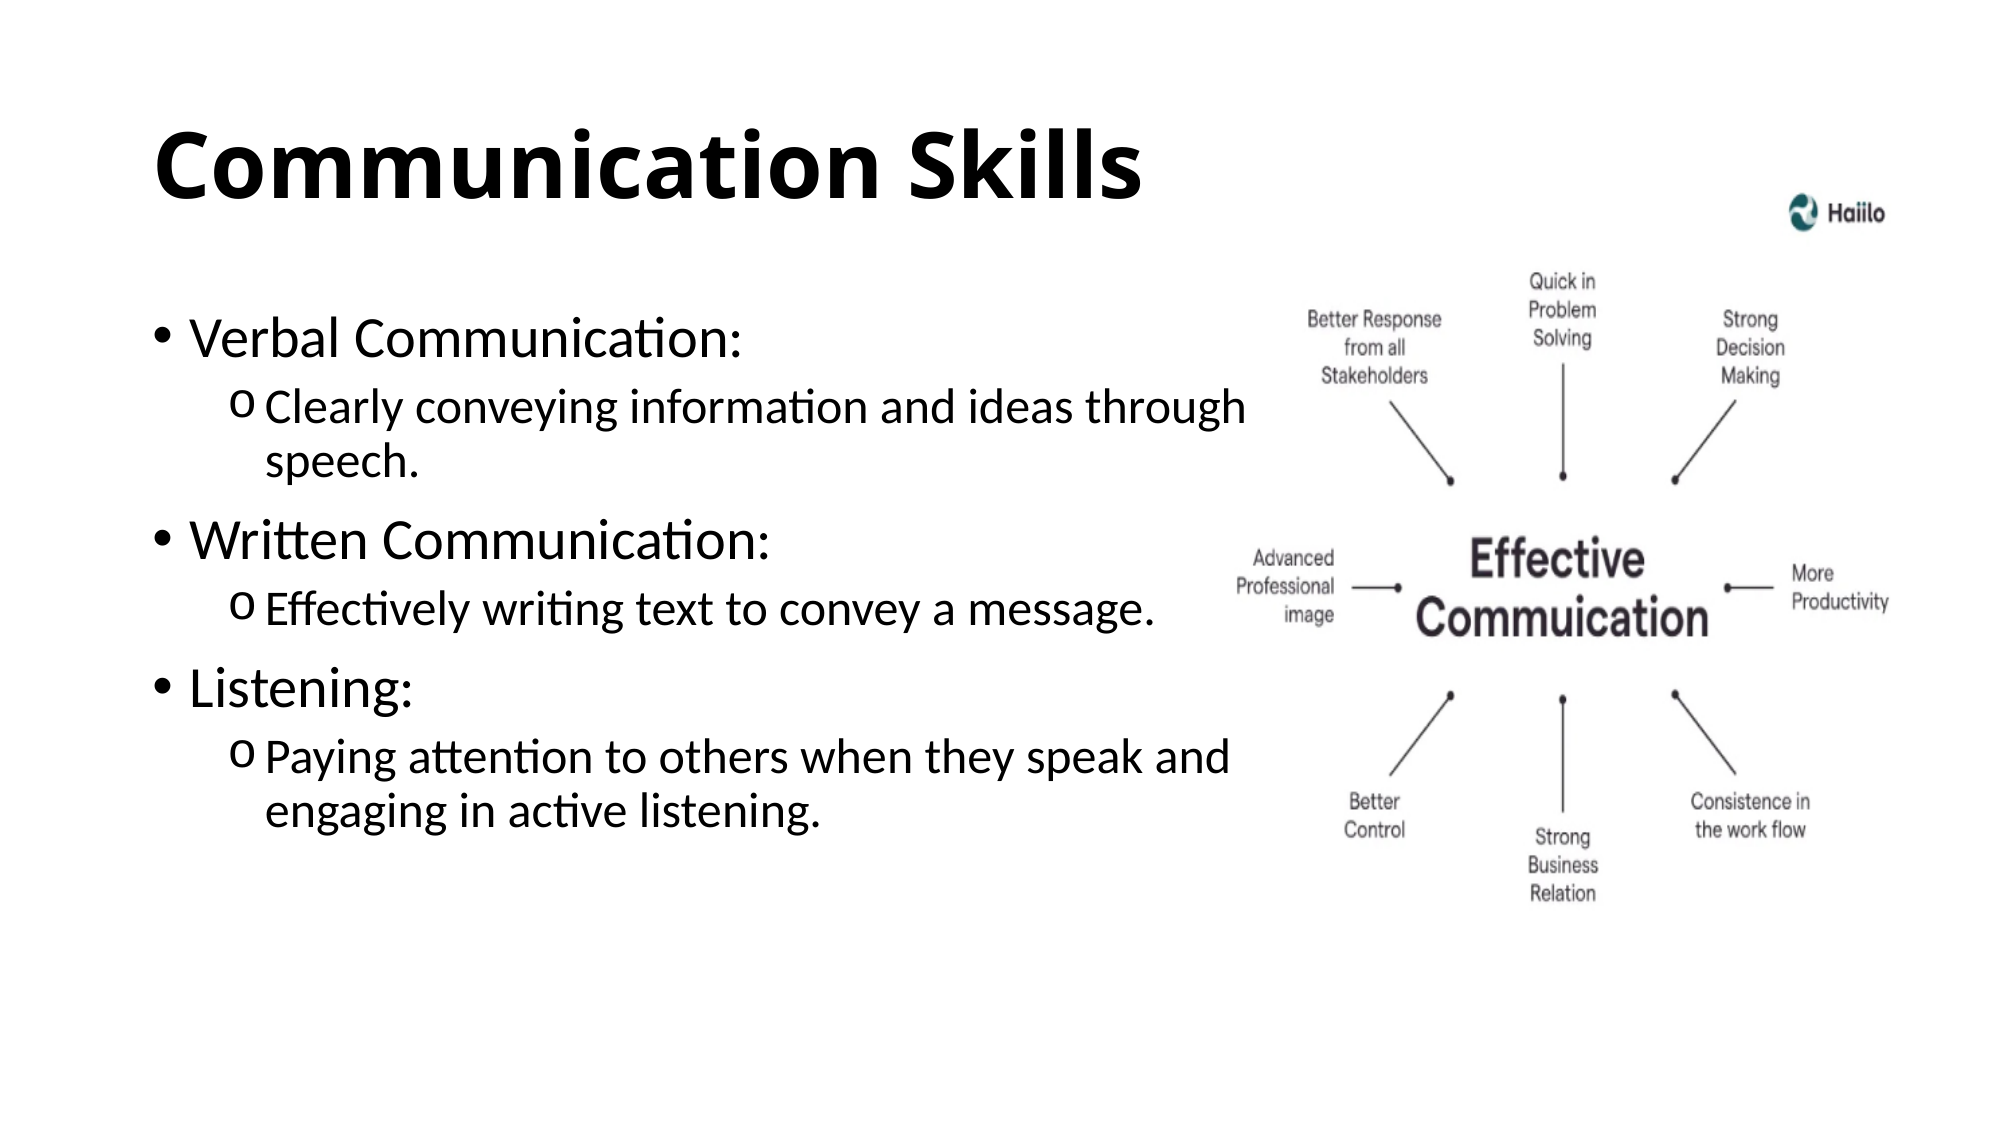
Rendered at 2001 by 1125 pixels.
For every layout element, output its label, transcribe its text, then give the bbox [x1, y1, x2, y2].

list Verbal Communication: Clearly conveying information and ideas through speech. Written Communication: Effectively writing text to convey a message. Listening: Paying attention to others when they speak and engaging in active listening. [137, 299, 1356, 1014]
picture [931, 156, 2000, 969]
title Communication Skills [137, 59, 1863, 278]
